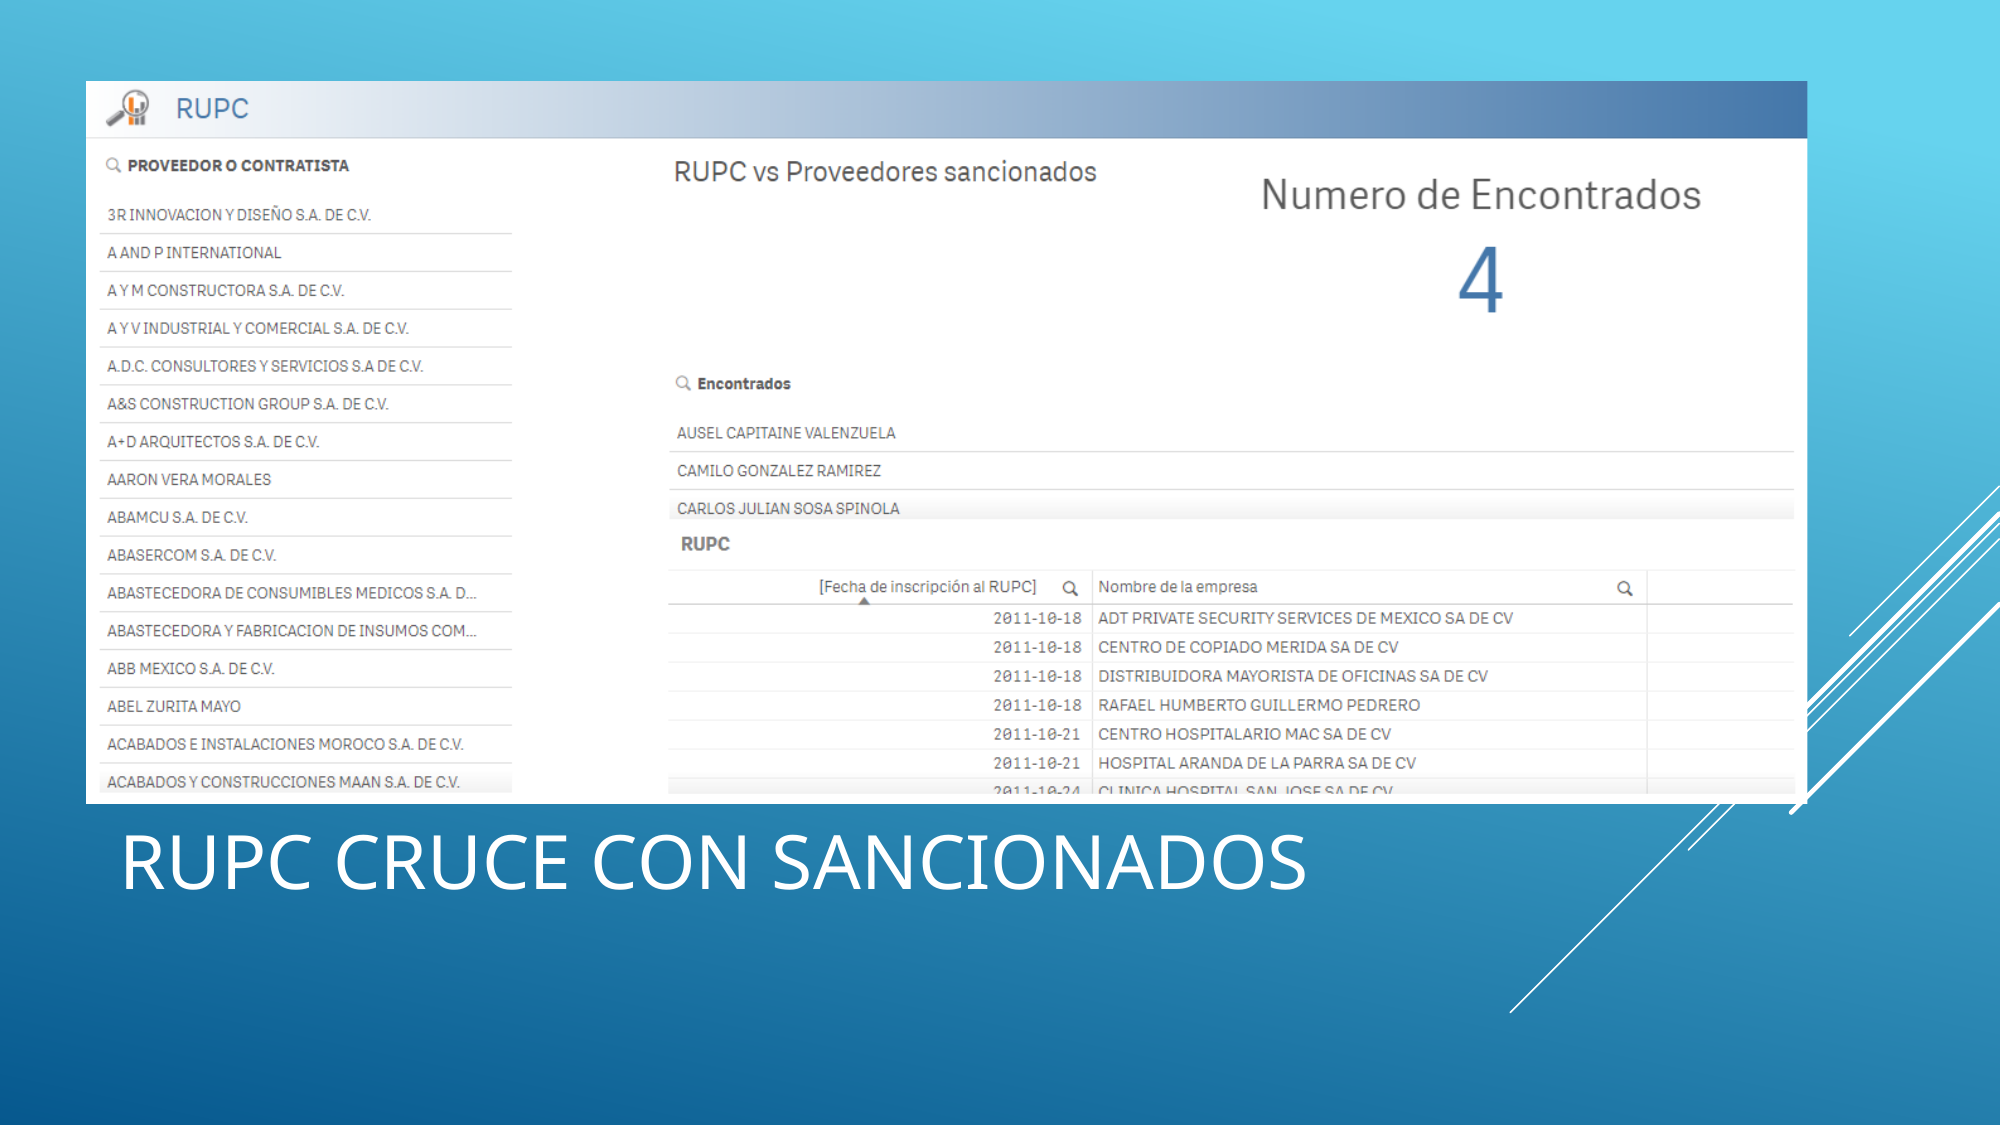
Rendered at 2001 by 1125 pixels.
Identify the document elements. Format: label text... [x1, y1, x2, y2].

picture [85, 81, 1808, 804]
title RUPC cruce con sancionados [111, 804, 1513, 984]
